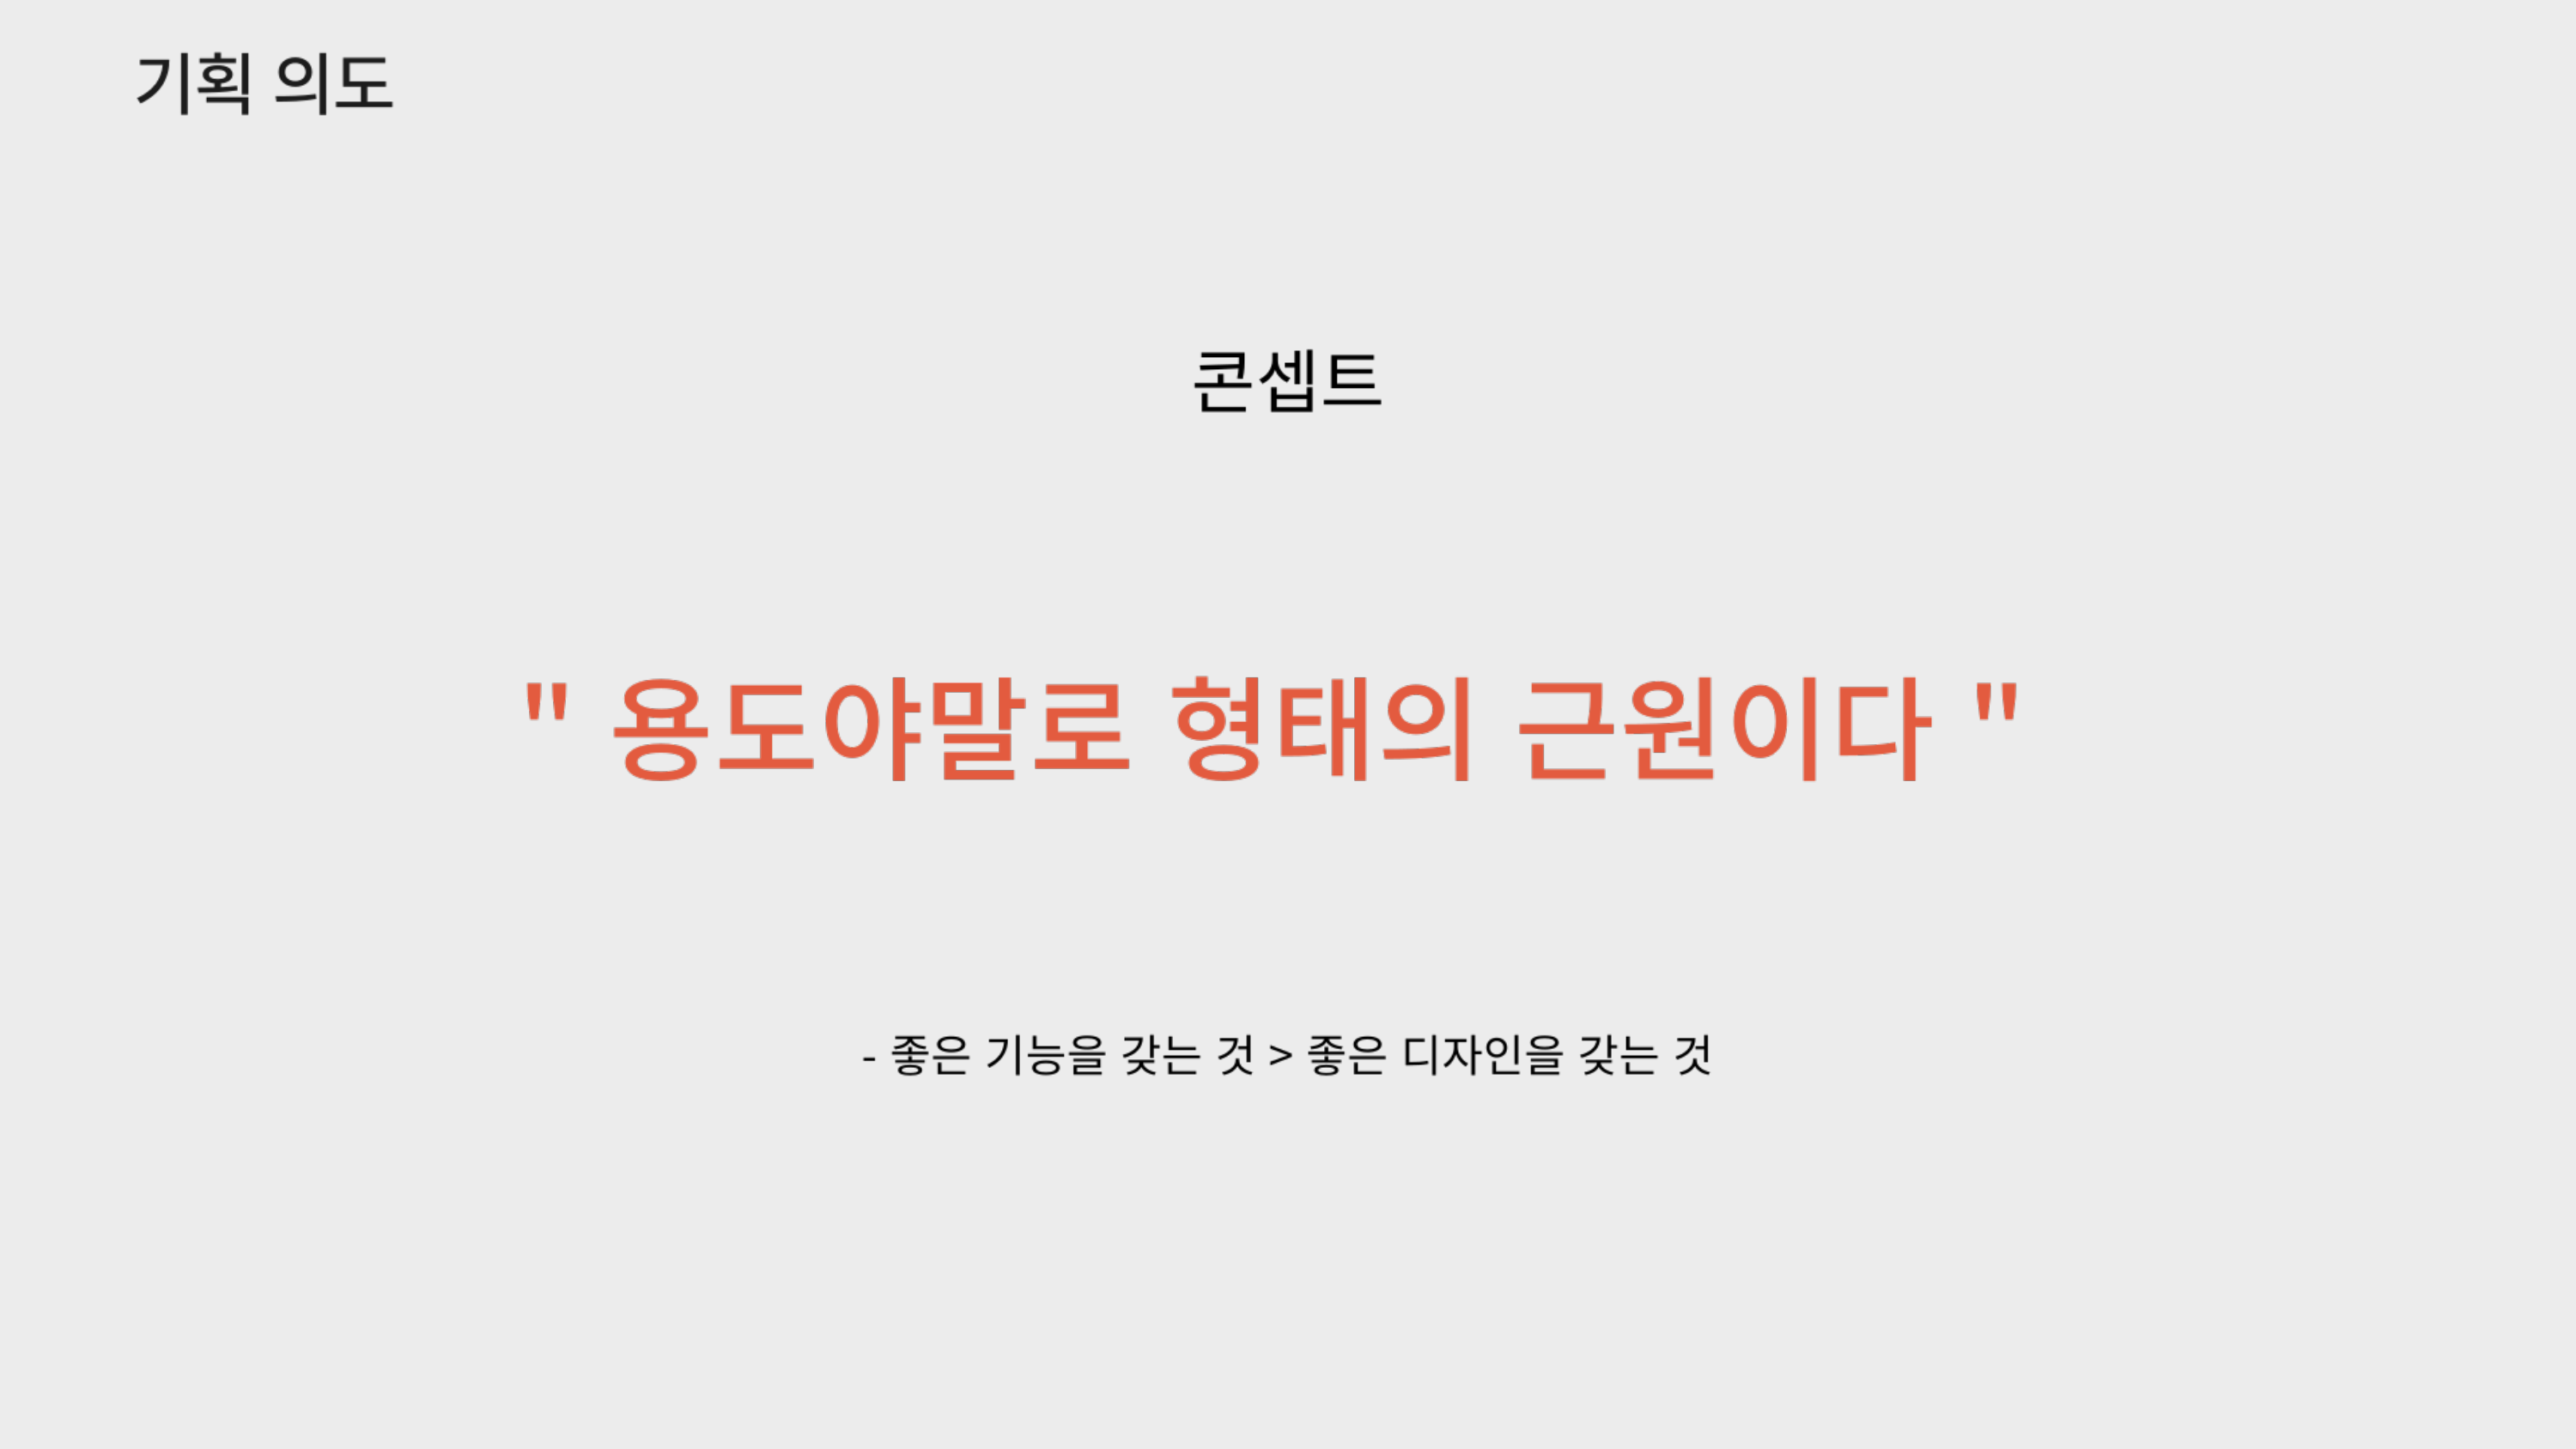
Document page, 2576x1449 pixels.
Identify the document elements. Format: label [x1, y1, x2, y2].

picture [1167, 292, 1455, 495]
picture [111, 10, 462, 195]
picture [473, 605, 2171, 917]
picture [848, 1009, 1755, 1127]
